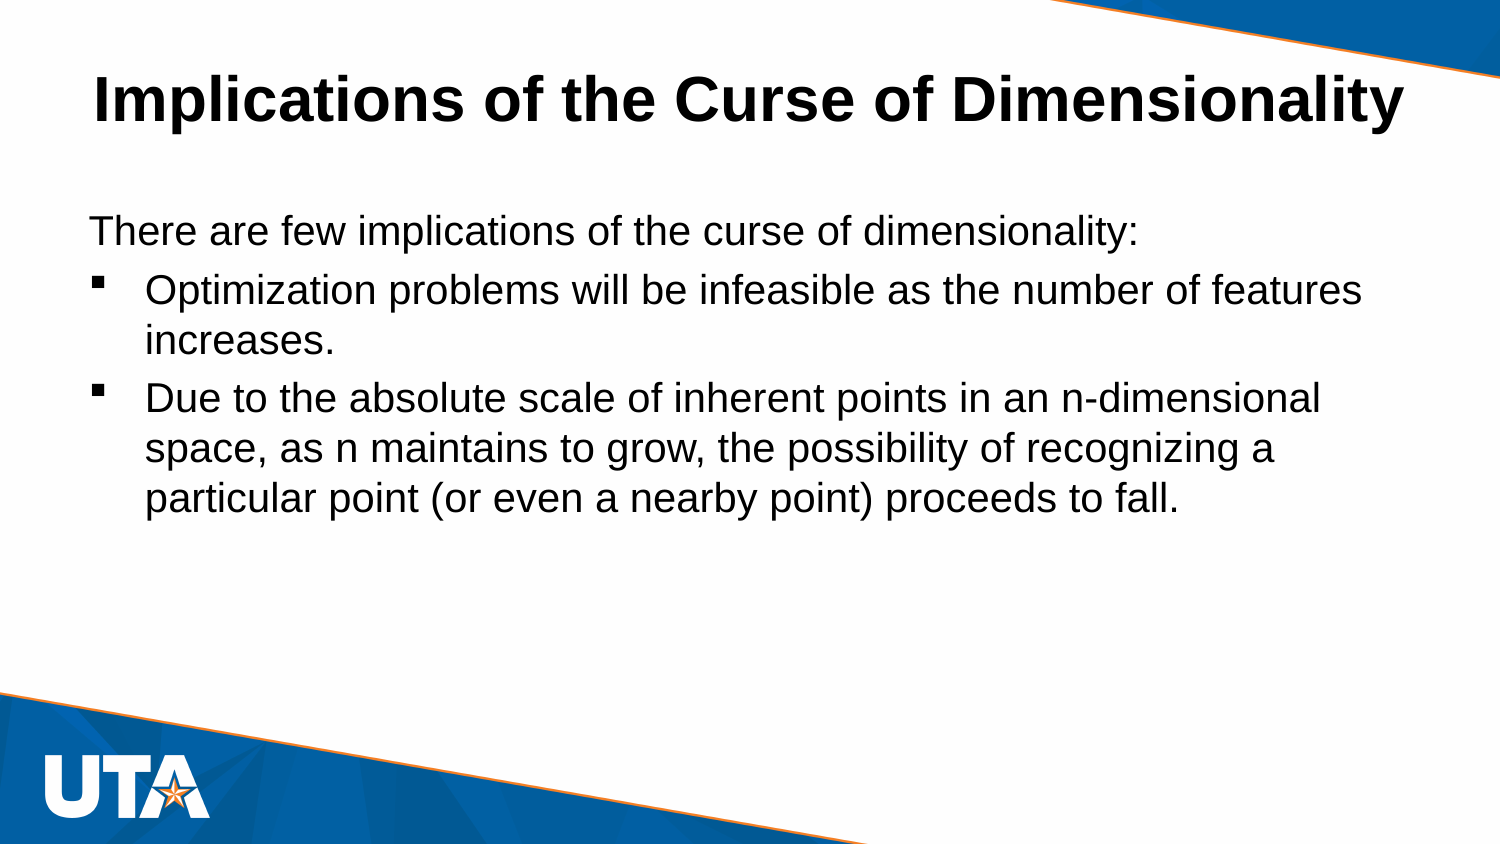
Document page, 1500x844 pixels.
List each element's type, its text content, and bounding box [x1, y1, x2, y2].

title Implications of the Curse of Dimensionality [73, 46, 1427, 147]
picture [0, 0, 1500, 844]
list There are few implications of the curse of dimensionality: Optimization problems will be infeasible as the number of features increases. Due to the absolute scale of inherent points in an n-dimensional space, as n maintains to grow, the possibility of recognizing a particular point (or even a nearby point) proceeds to fall. [73, 196, 1427, 773]
